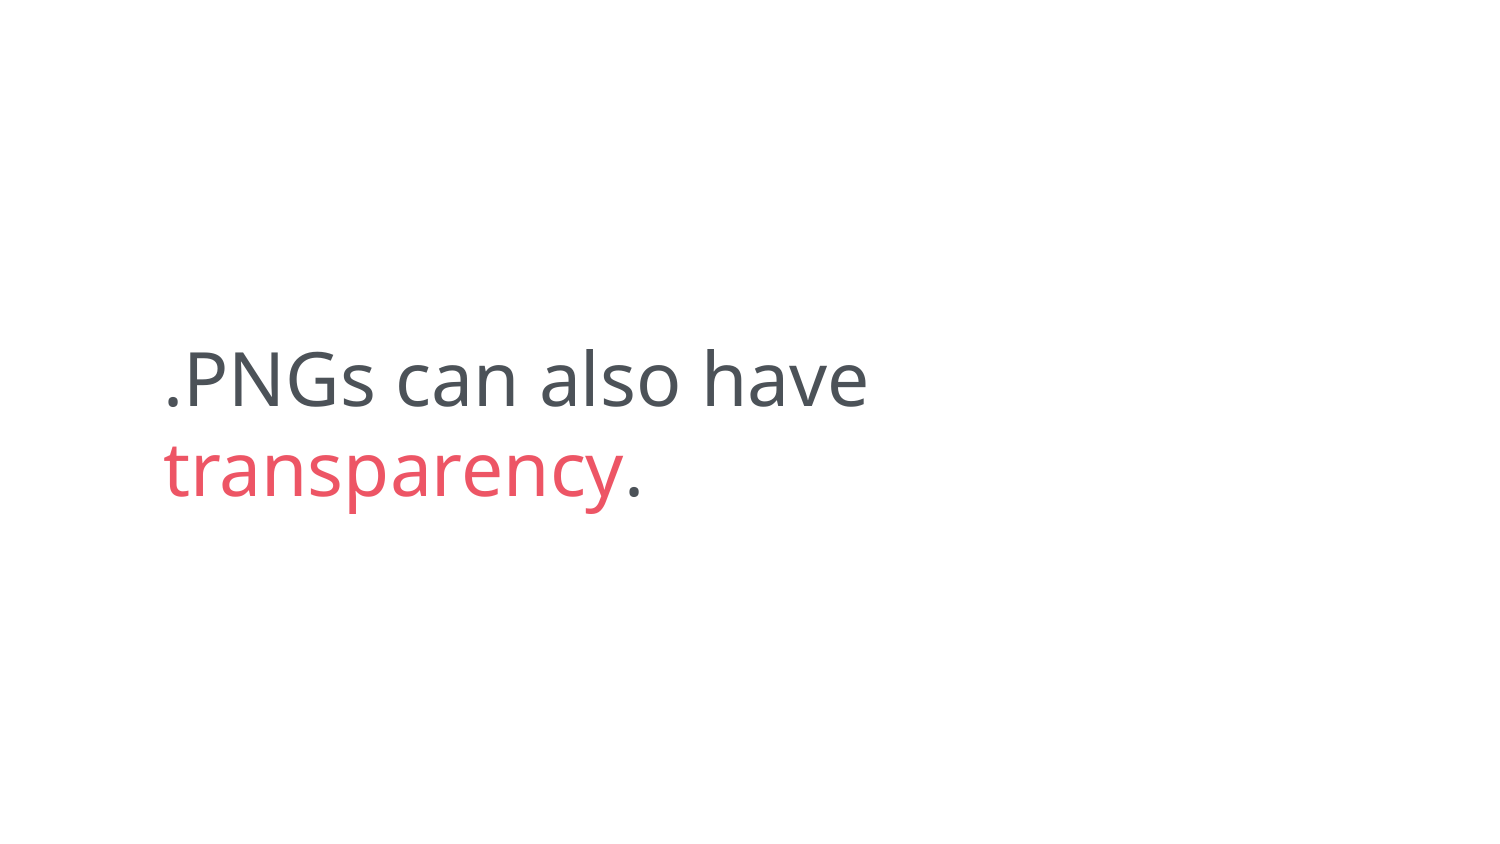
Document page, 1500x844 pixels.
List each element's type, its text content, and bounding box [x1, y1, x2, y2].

text_box .PNGs can also have transparency. [148, 190, 1352, 654]
